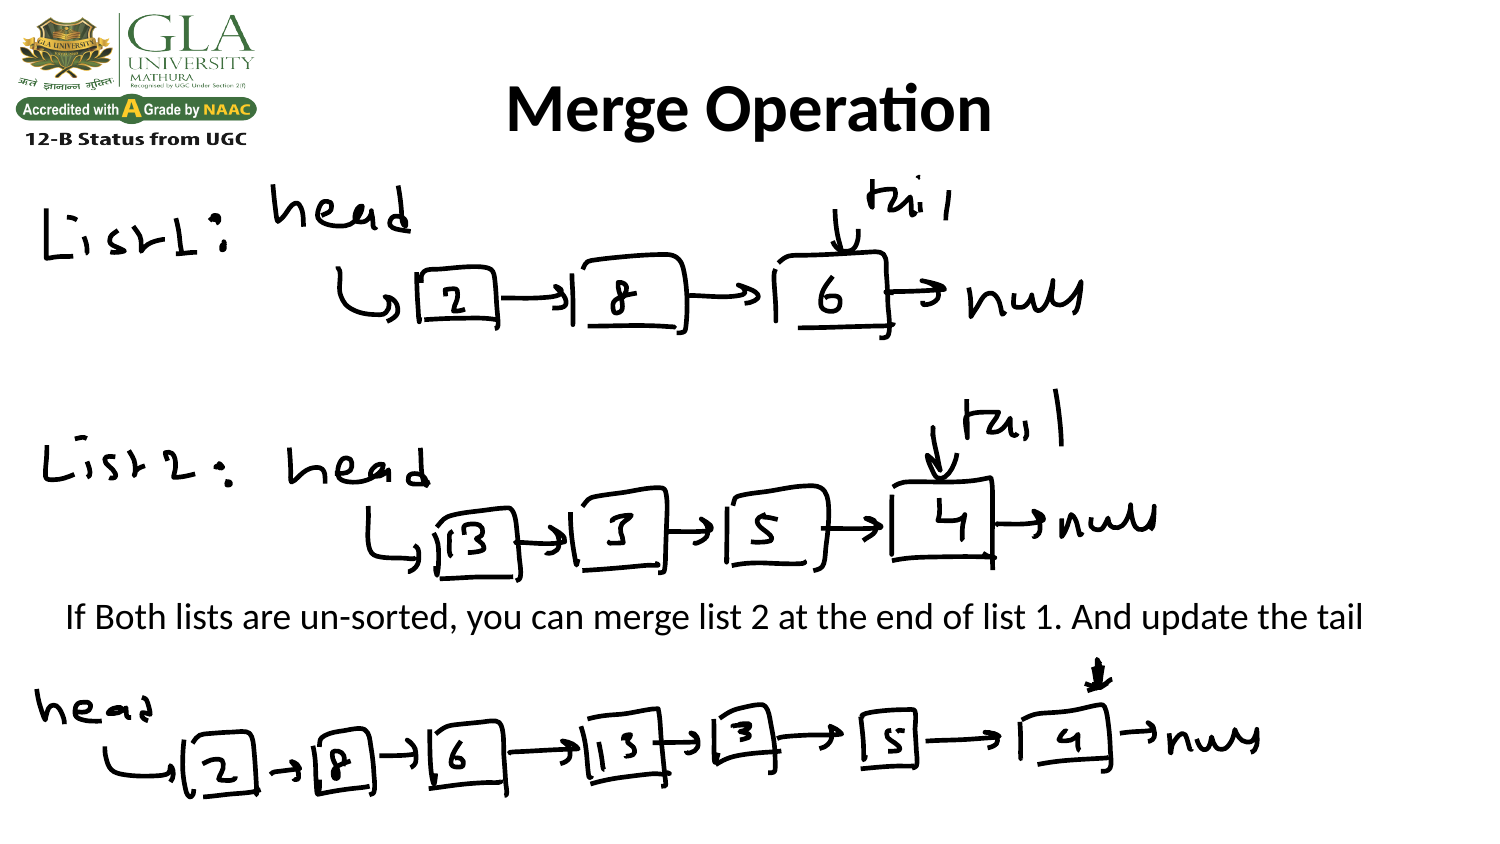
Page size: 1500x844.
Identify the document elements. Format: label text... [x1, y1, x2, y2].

text_box [582, 487, 712, 573]
text_box [46, 208, 74, 259]
text_box [192, 731, 261, 797]
text_box [104, 456, 116, 479]
text_box [832, 209, 859, 253]
text_box [927, 427, 958, 479]
text_box [925, 732, 1000, 748]
text_box [270, 761, 300, 780]
text_box [433, 533, 439, 576]
text_box [133, 226, 165, 252]
text_box [1013, 280, 1082, 314]
text_box [421, 266, 499, 329]
text_box [209, 215, 219, 224]
text_box [367, 505, 419, 572]
text_box [1023, 420, 1027, 439]
text_box [337, 266, 398, 322]
text_box [104, 746, 174, 782]
text_box [221, 241, 226, 250]
text_box If Both lists are un-sorted, you can merge list 2 at the end of list 1. And update the tail [50, 584, 1450, 645]
text_box [45, 445, 75, 480]
text_box [868, 179, 916, 216]
text_box [731, 485, 882, 571]
text_box [570, 512, 579, 566]
text_box [379, 740, 416, 768]
text_box [165, 452, 196, 478]
text_box [1196, 729, 1258, 753]
text_box [334, 457, 389, 483]
text_box [1021, 704, 1112, 772]
text_box [1061, 514, 1083, 537]
text_box [312, 728, 375, 795]
text_box [860, 709, 918, 769]
text_box [1169, 733, 1192, 754]
text_box [582, 254, 688, 333]
text_box [408, 447, 430, 486]
text_box [587, 708, 699, 787]
text_box [128, 450, 145, 476]
text_box [1119, 722, 1155, 742]
text_box [1055, 388, 1062, 447]
text_box [968, 287, 1006, 317]
text_box [317, 201, 377, 229]
text_box [289, 447, 326, 484]
text_box [713, 704, 782, 773]
text_box Merge Operation [74, 33, 1425, 175]
text_box [108, 707, 132, 718]
picture [9, 8, 263, 150]
text_box [689, 284, 759, 304]
text_box [1084, 659, 1113, 691]
text_box [83, 236, 88, 254]
text_box [965, 399, 1018, 438]
text_box [141, 697, 151, 721]
text_box [509, 740, 579, 764]
text_box [996, 510, 1044, 537]
text_box [436, 507, 565, 581]
text_box [777, 726, 842, 749]
text_box [74, 702, 102, 722]
text_box [891, 477, 995, 571]
text_box [778, 251, 945, 338]
text_box [428, 720, 507, 796]
text_box [182, 739, 194, 798]
text_box [272, 184, 304, 227]
text_box [1090, 504, 1155, 530]
text_box [215, 463, 223, 468]
text_box [501, 286, 567, 309]
text_box [389, 185, 411, 232]
text_box [109, 230, 125, 253]
text_box [580, 726, 592, 778]
text_box [86, 461, 91, 478]
text_box [36, 688, 65, 725]
